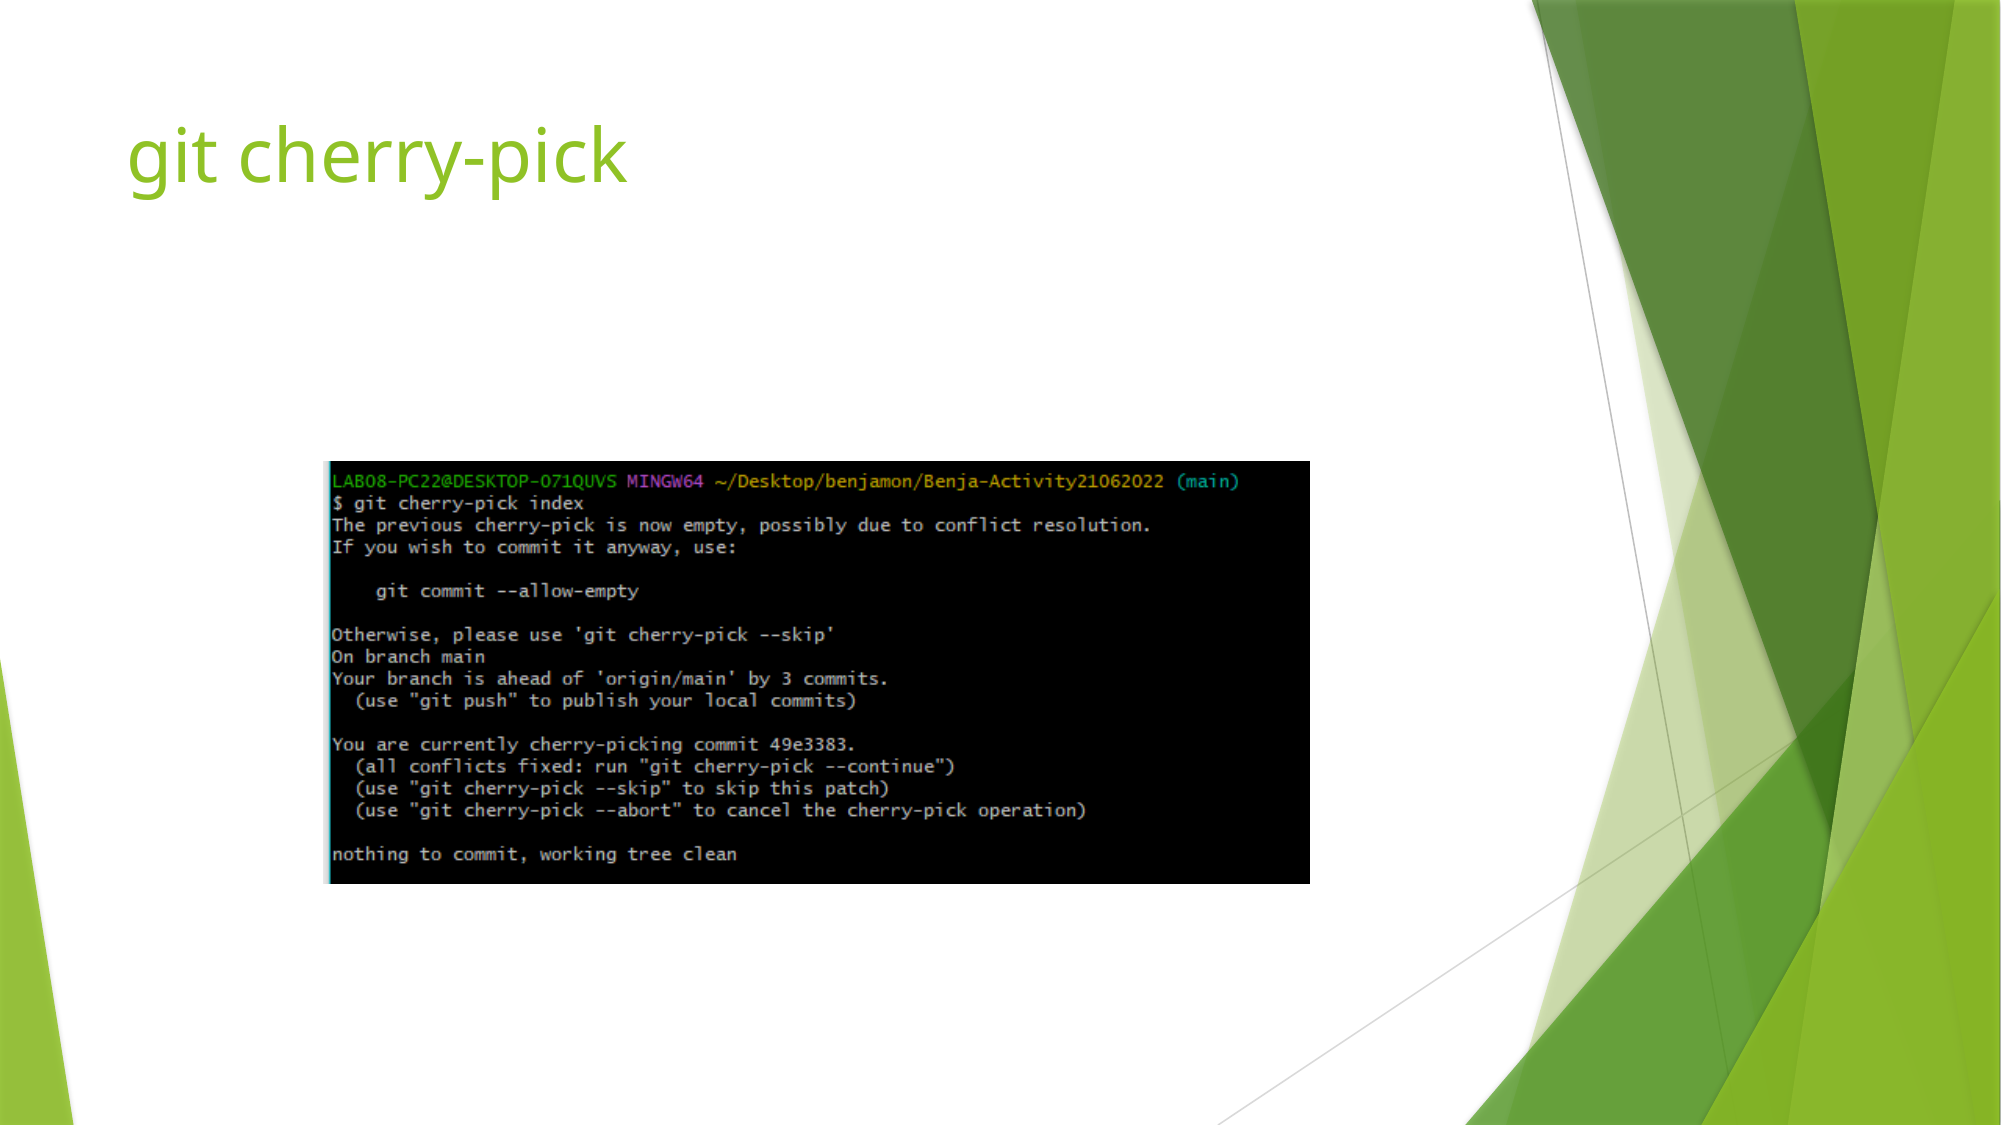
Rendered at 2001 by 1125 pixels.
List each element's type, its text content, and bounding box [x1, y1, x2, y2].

title git cherry-pick [111, 99, 1522, 317]
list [322, 461, 1310, 885]
